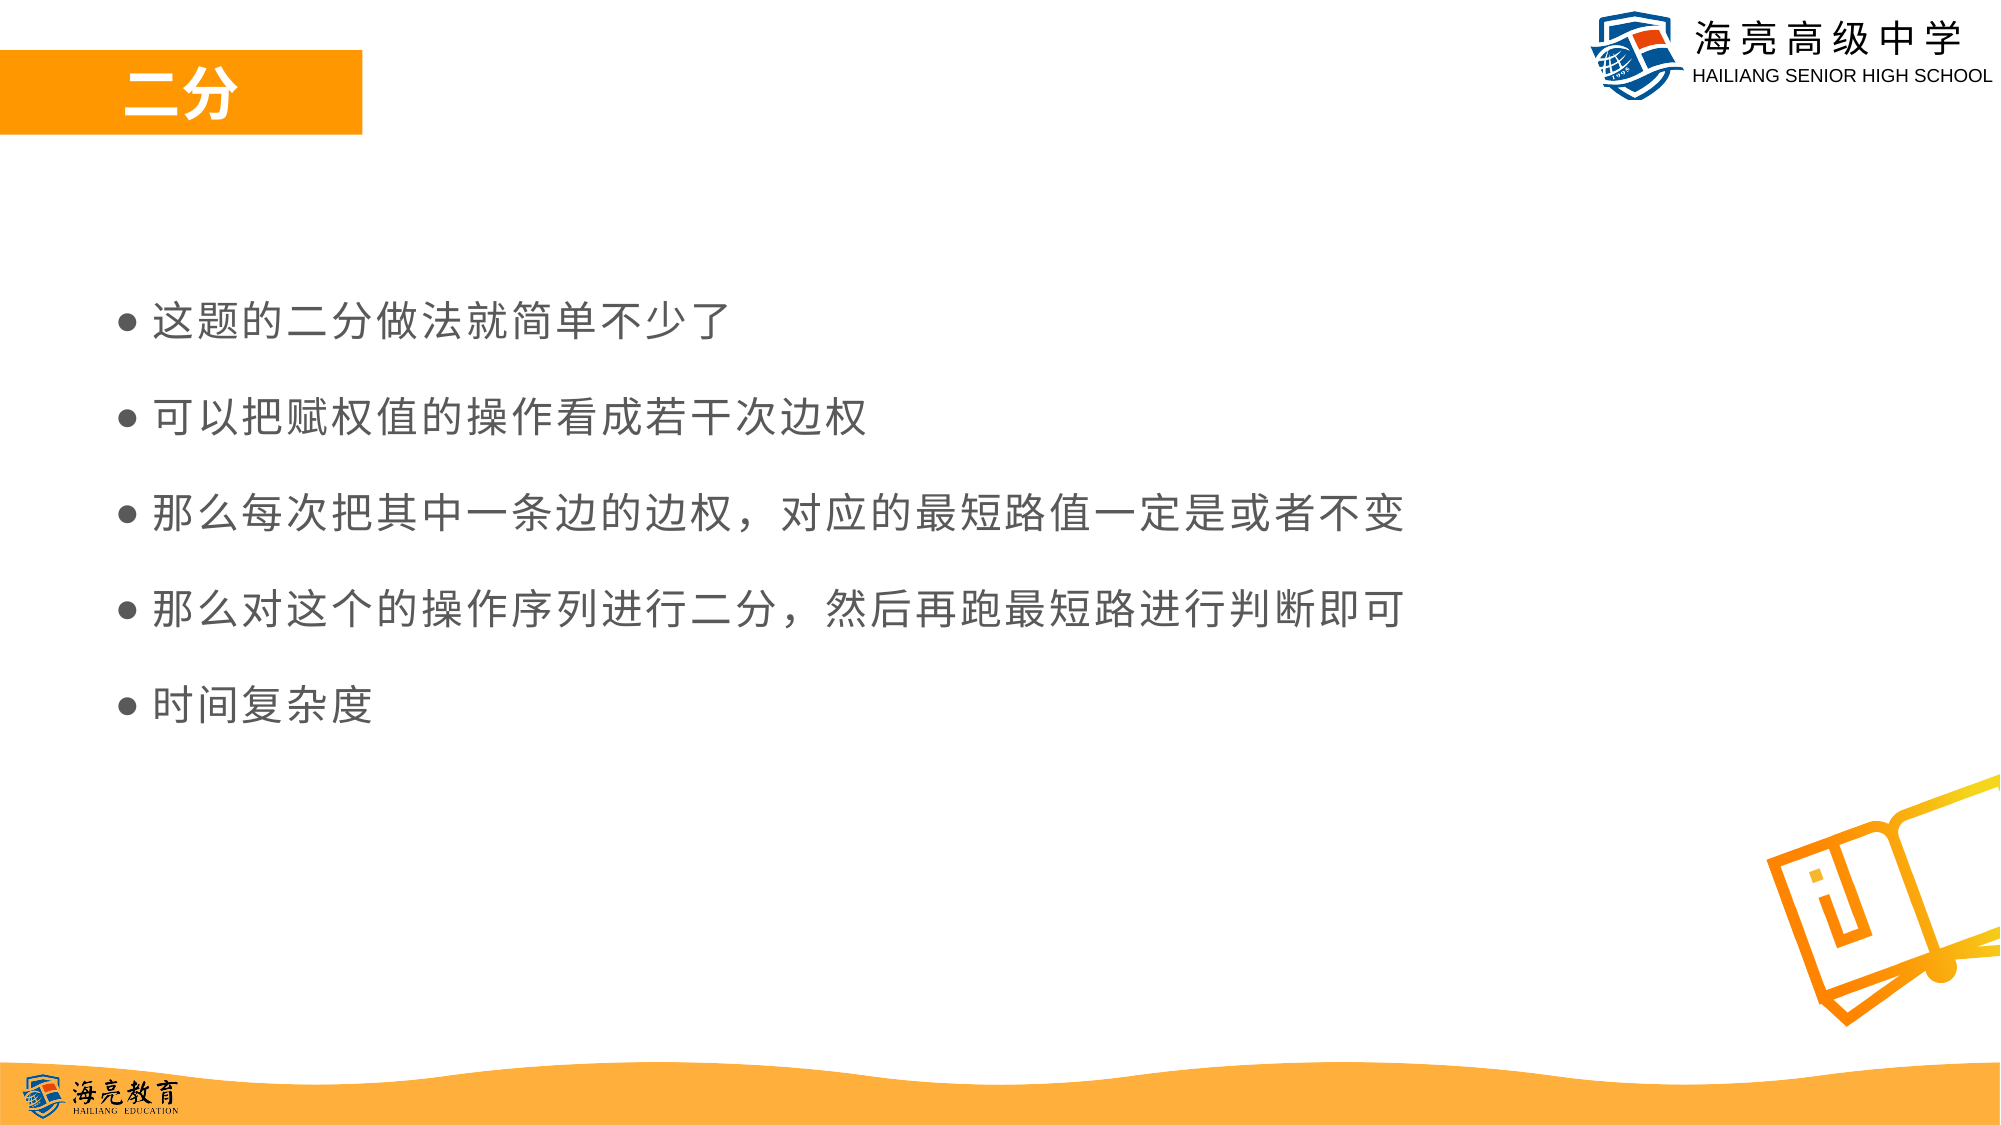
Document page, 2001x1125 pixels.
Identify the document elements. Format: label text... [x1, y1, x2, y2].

picture [0, 1062, 2000, 1125]
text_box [1590, 7, 2000, 100]
text_box 二分 [0, 50, 363, 135]
picture [1766, 772, 2000, 1027]
